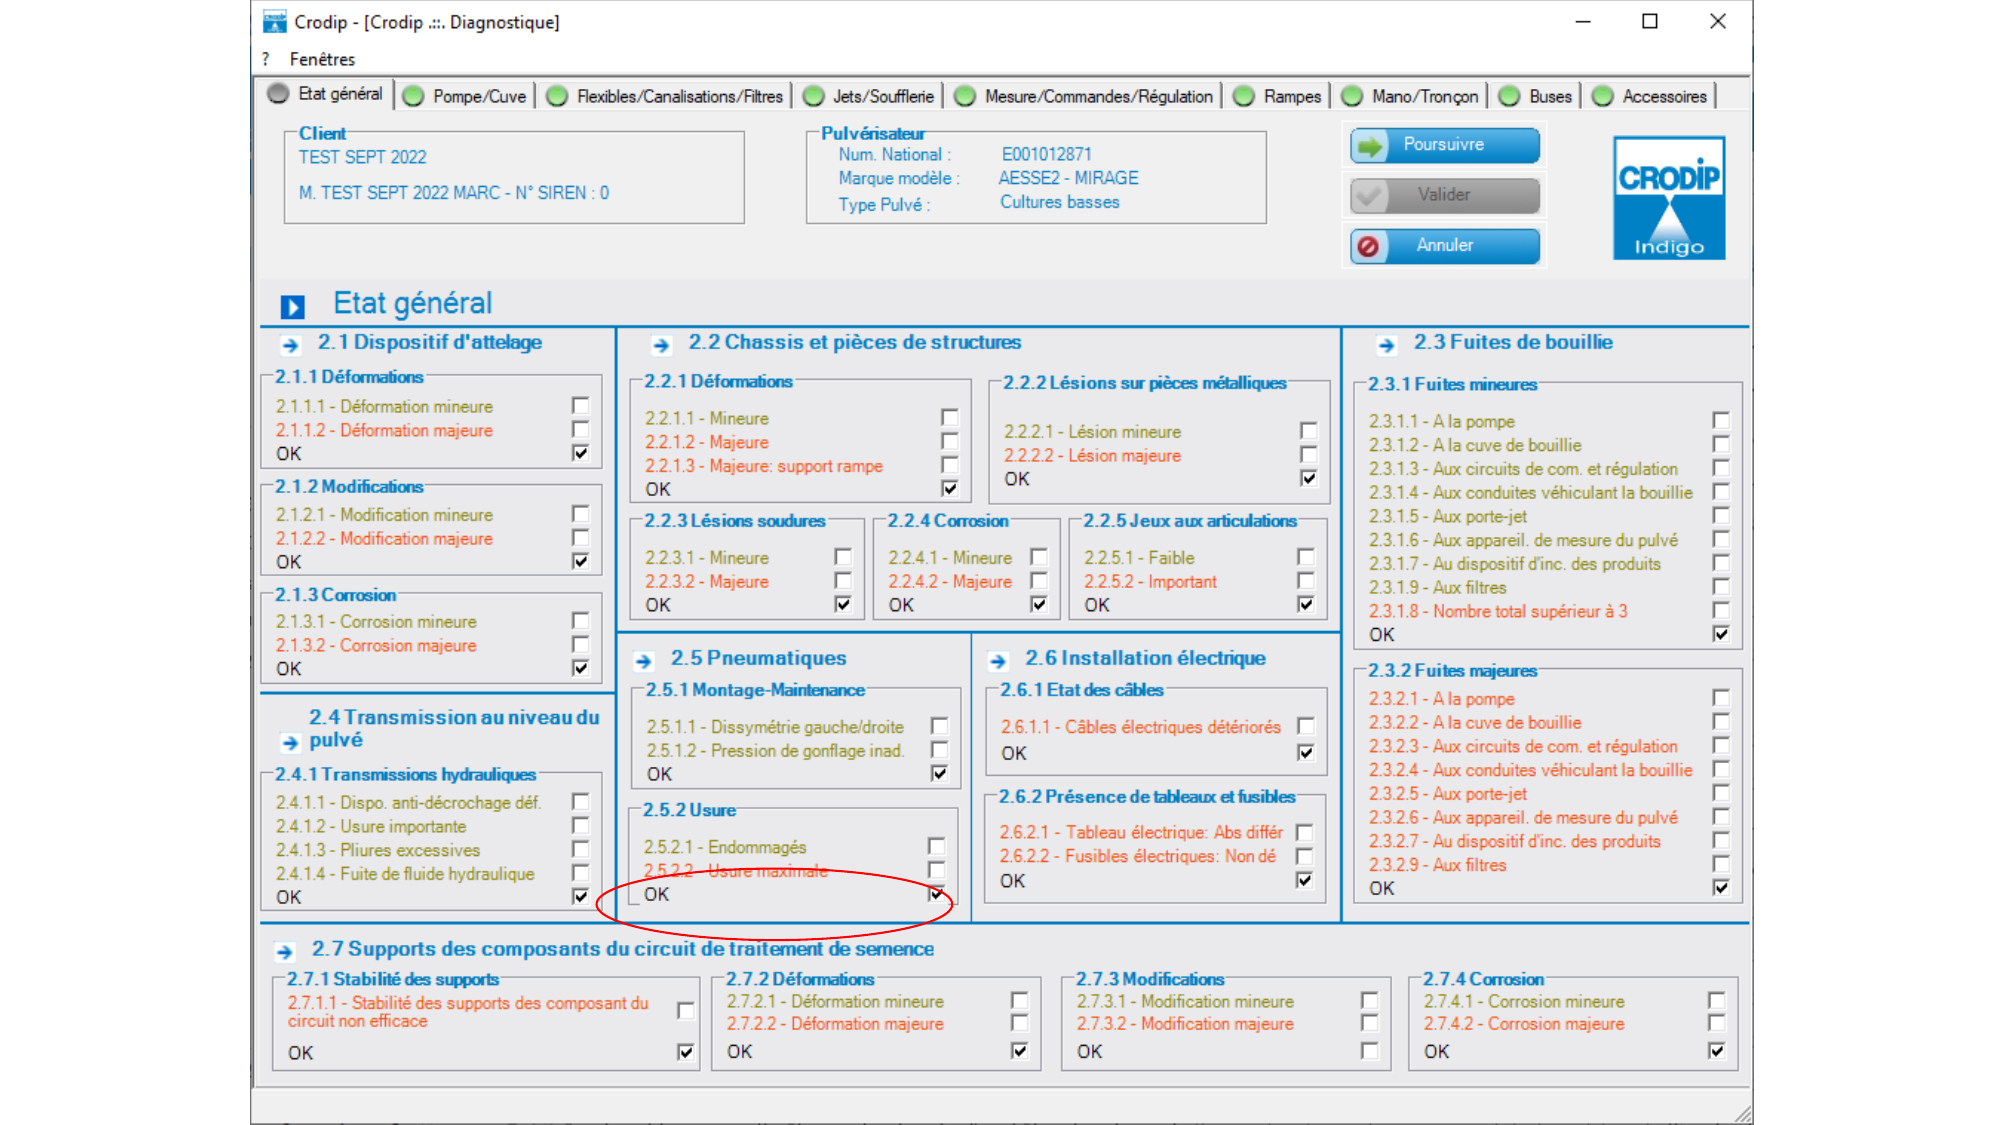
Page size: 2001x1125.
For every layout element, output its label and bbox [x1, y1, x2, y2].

picture [250, 0, 1754, 1125]
